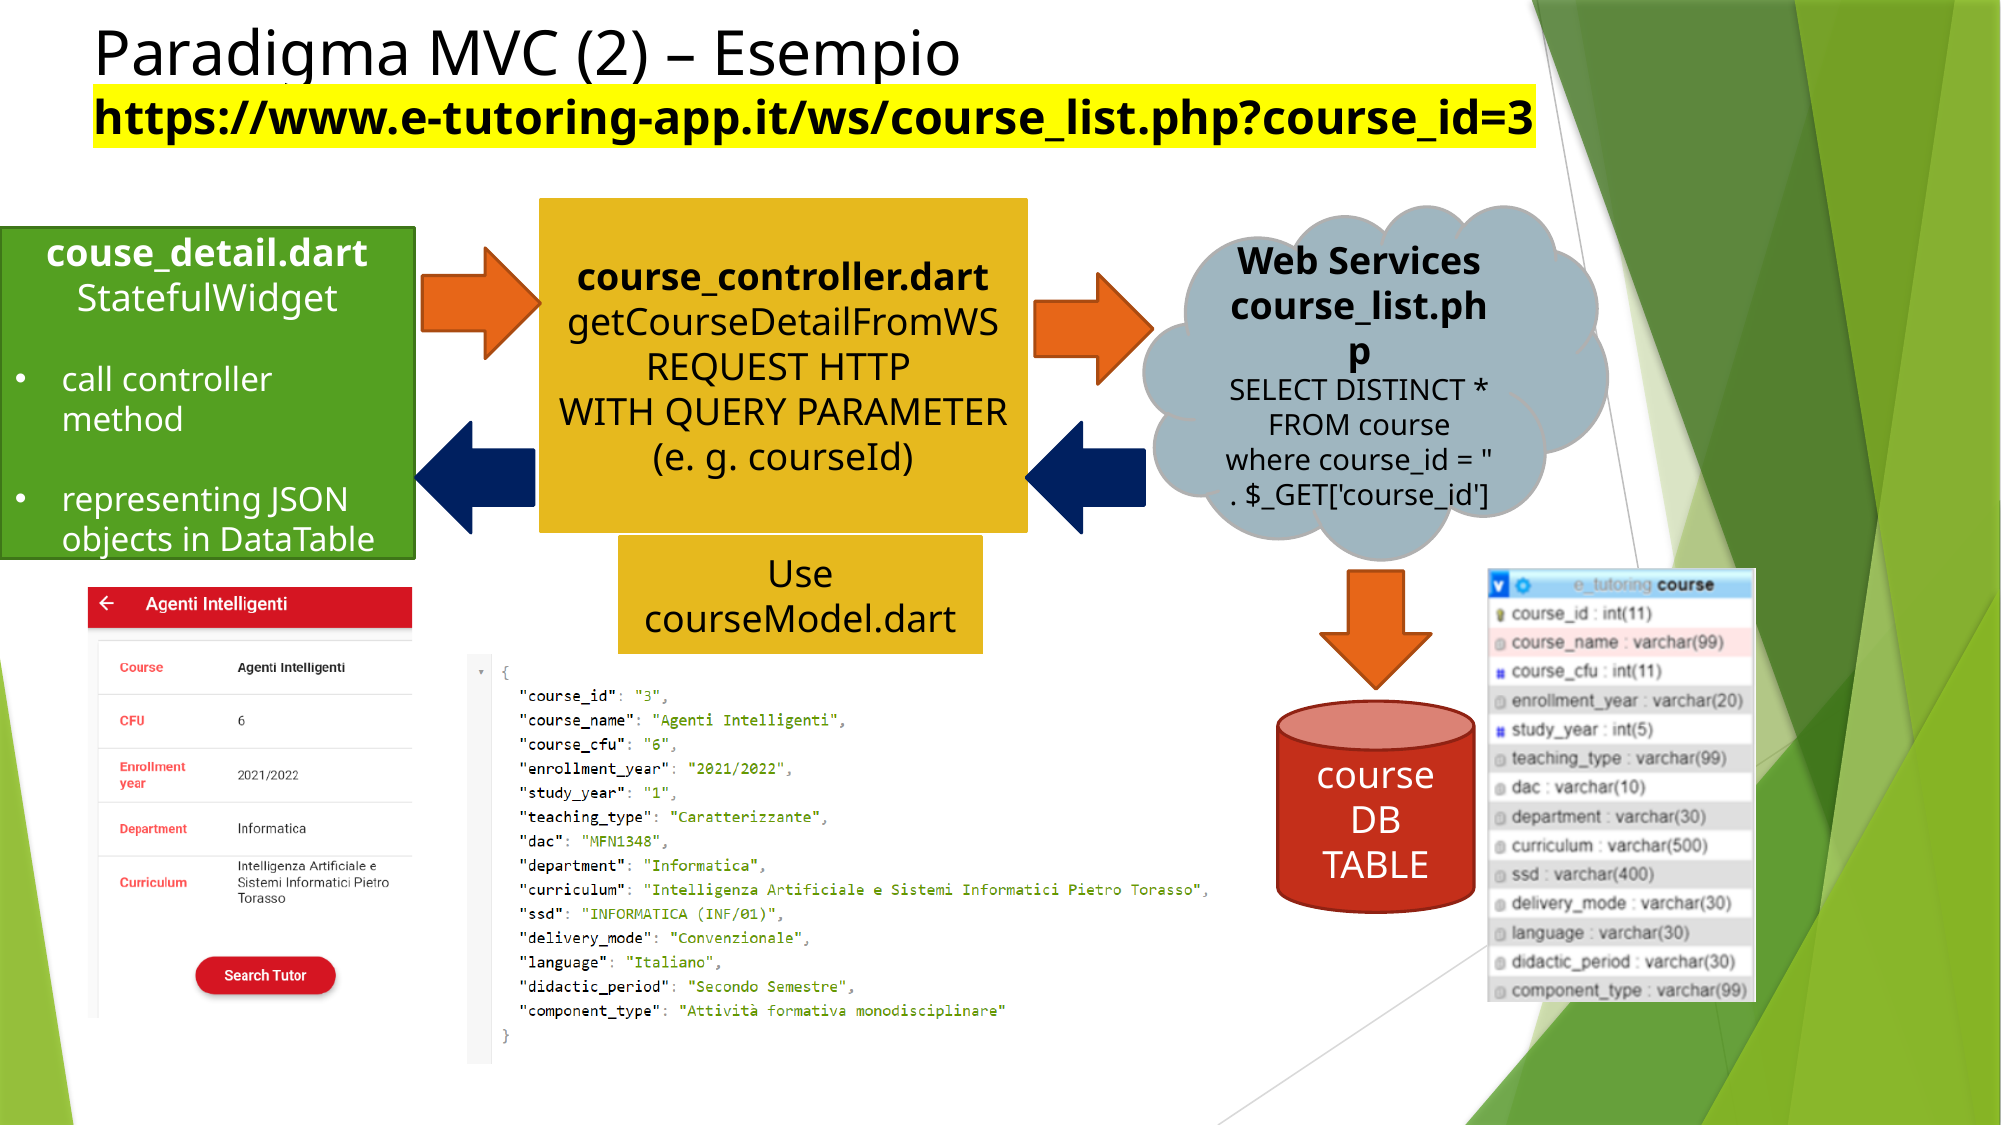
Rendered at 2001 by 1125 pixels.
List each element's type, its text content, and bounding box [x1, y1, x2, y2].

text_box course_controller.dart getCourseDetailFromWS REQUEST HTTP WITH QUERY PARAMETER (e. g. courseId) [539, 198, 1028, 533]
picture [1487, 567, 1756, 1003]
text_box [1319, 569, 1433, 691]
text_box Web Services course_list.php SELECT DISTINCT * FROM course where course_id = " . $_GET['course_id'] [1142, 205, 1610, 562]
text_box [414, 420, 536, 535]
text_box couse_detail.dart StatefulWidget call controller method representing JSON objects in DataTable [0, 226, 416, 560]
text_box Use courseModel.dart [618, 535, 983, 653]
picture [87, 587, 413, 1019]
text_box [1025, 420, 1146, 535]
text_box [1033, 272, 1155, 386]
picture [467, 653, 1236, 1064]
text_box course DB TABLE [1276, 699, 1476, 914]
title Paradigma MVC (2) – Esempio https://www.e-tutoring-app.it/ws/course_list.php?course_id=3 [78, 5, 1588, 222]
text_box [420, 246, 542, 361]
